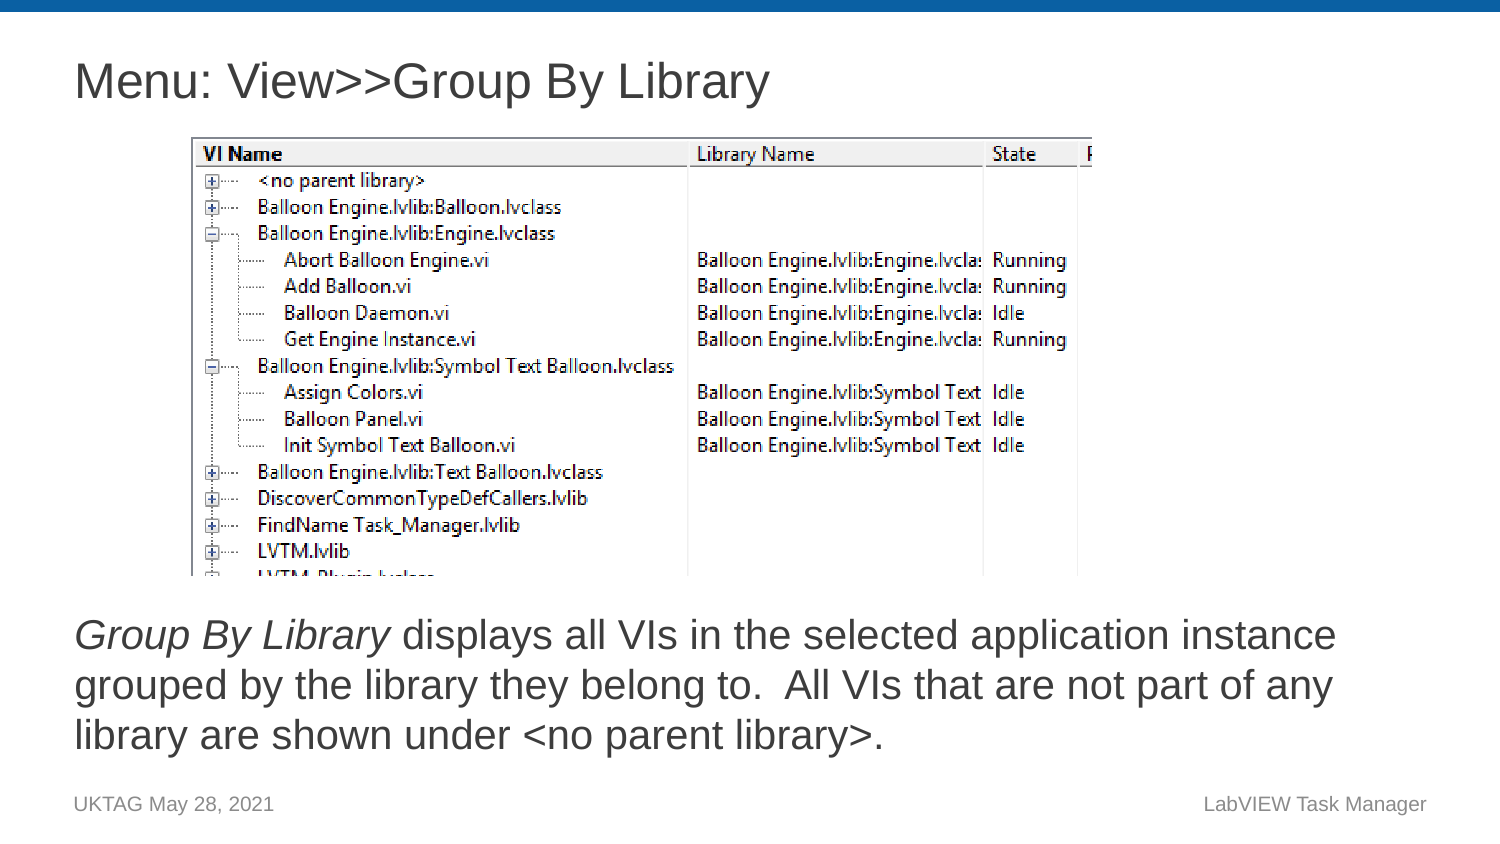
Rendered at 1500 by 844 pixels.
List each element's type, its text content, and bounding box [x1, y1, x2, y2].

picture [190, 137, 1092, 576]
title Menu: View>>Group By Library [74, 45, 1425, 120]
list Group By Library displays all VIs in the selected application instance grouped by the library they belong to. All VIs that are not part of any library are shown under <no parent library>. [74, 120, 1425, 760]
